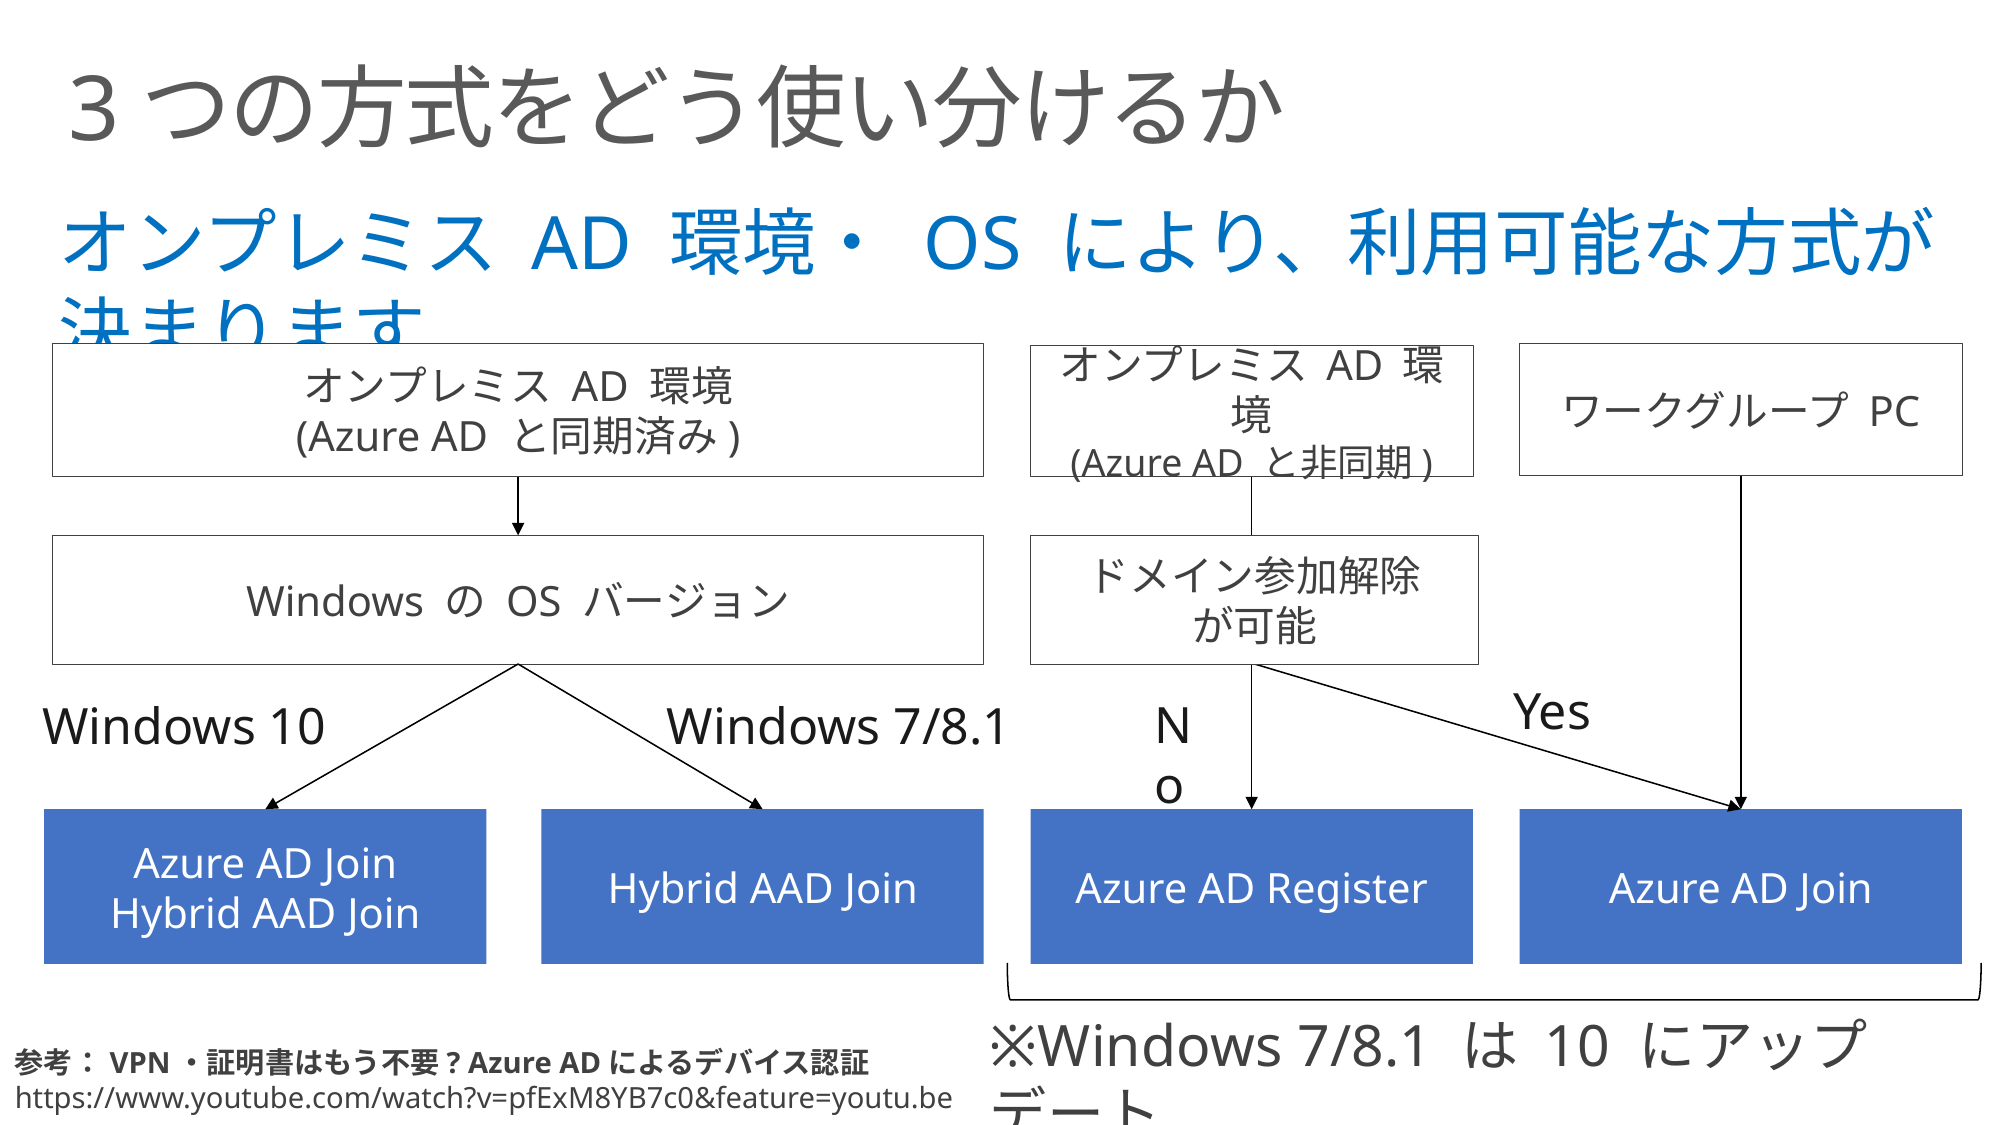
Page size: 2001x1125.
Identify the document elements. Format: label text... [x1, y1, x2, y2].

text_box [1006, 962, 1982, 1001]
text_box Azure AD Join [1519, 808, 1963, 962]
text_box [265, 663, 519, 810]
text_box Hybrid AAD Join [541, 808, 985, 965]
text_box オンプレミス AD 環境 (Azure AD と非同期) [1030, 345, 1474, 477]
text_box ドメイン参加解除 が可能 [1030, 535, 1251, 665]
text_box Azure AD Join Hybrid AAD Join [43, 808, 487, 965]
text_box ※Windows 7/8.1 は 10 にアップデート [975, 1001, 1983, 1125]
text_box オンプレミス AD 環境・ OS により、利用可能な方式が決まります [44, 188, 1956, 308]
text_box No [1139, 686, 1238, 822]
title 3つの方式をどう使い分けるか [44, 47, 1957, 196]
text_box Windows 10 [27, 687, 265, 762]
text_box Azure AD Register [1030, 808, 1474, 962]
text_box Windows の OS バージョン [52, 535, 985, 665]
text_box ワークグループ PC [1519, 343, 1963, 476]
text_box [519, 663, 763, 810]
text_box 参考：VPN・証明書はもう不要? Azure ADによるデバイス認証 https://www.youtube.com/watch?v=pfExM8YB7c0&feature=youtu.be [0, 1037, 1031, 1123]
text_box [1254, 663, 1741, 810]
text_box ドメイン参加解除 が可能 [1252, 535, 1479, 665]
text_box オンプレミス AD 環境 (Azure AD と同期済み) [52, 343, 985, 477]
text_box Windows 7/8.1 [763, 687, 1061, 762]
